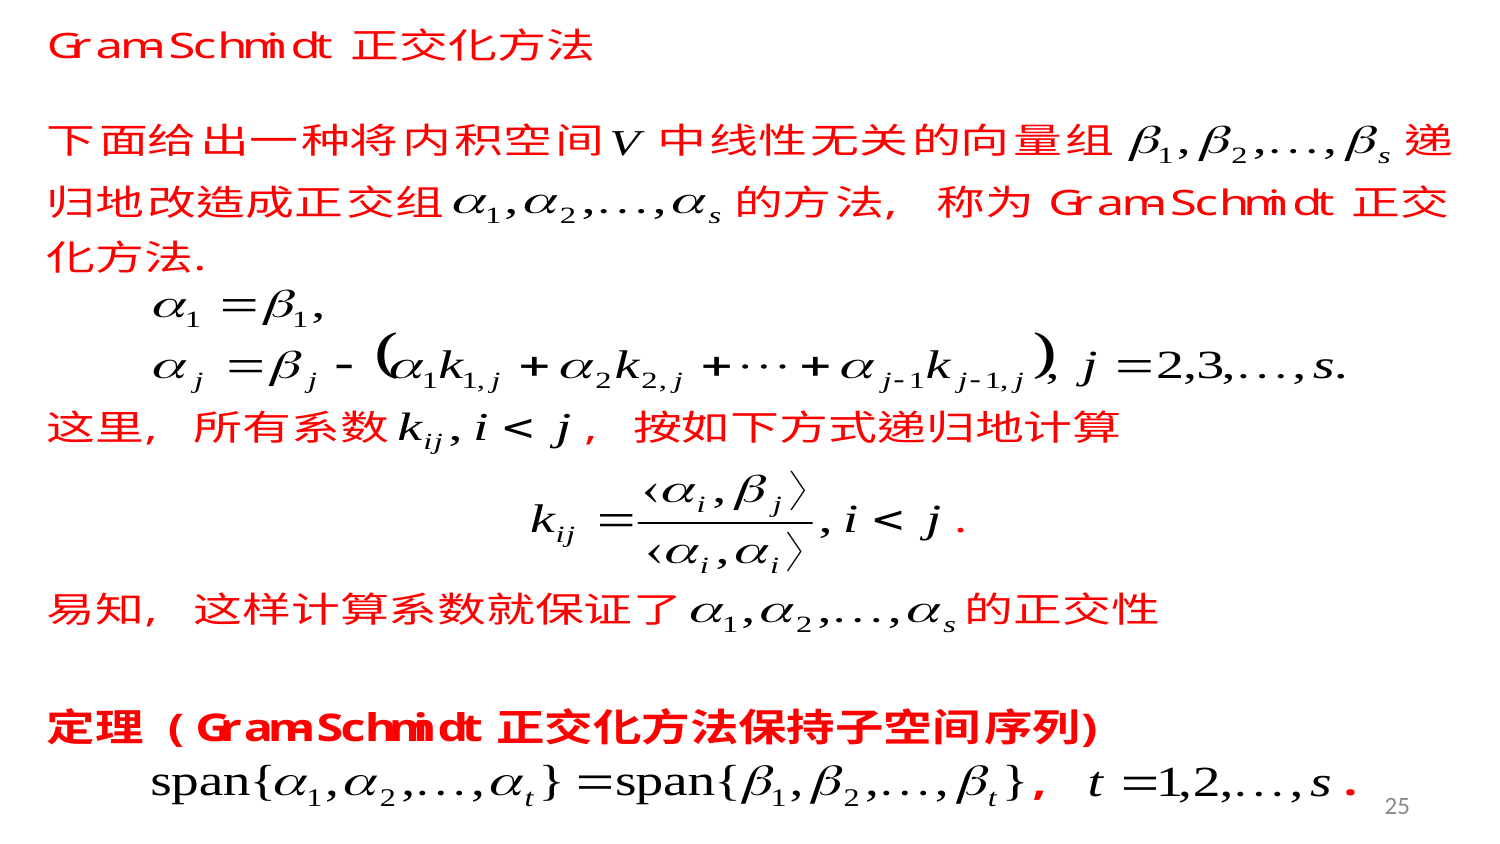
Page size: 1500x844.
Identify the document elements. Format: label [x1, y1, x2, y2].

text_box [46, 702, 1466, 821]
text_box [46, 23, 1454, 645]
